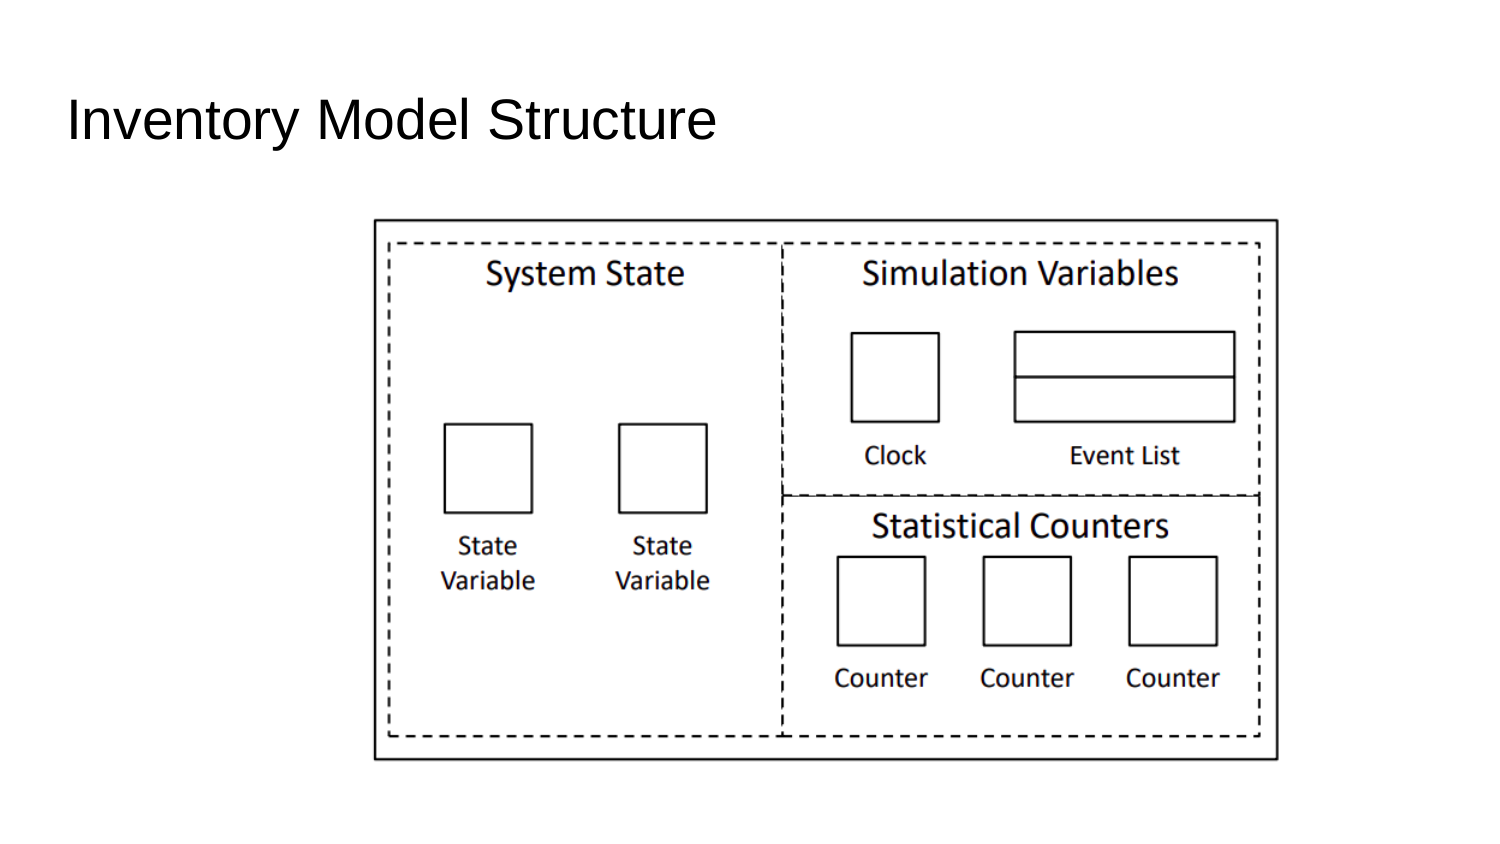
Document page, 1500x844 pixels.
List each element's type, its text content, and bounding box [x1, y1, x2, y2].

picture [338, 166, 1322, 794]
title Inventory Model Structure [51, 72, 1449, 167]
